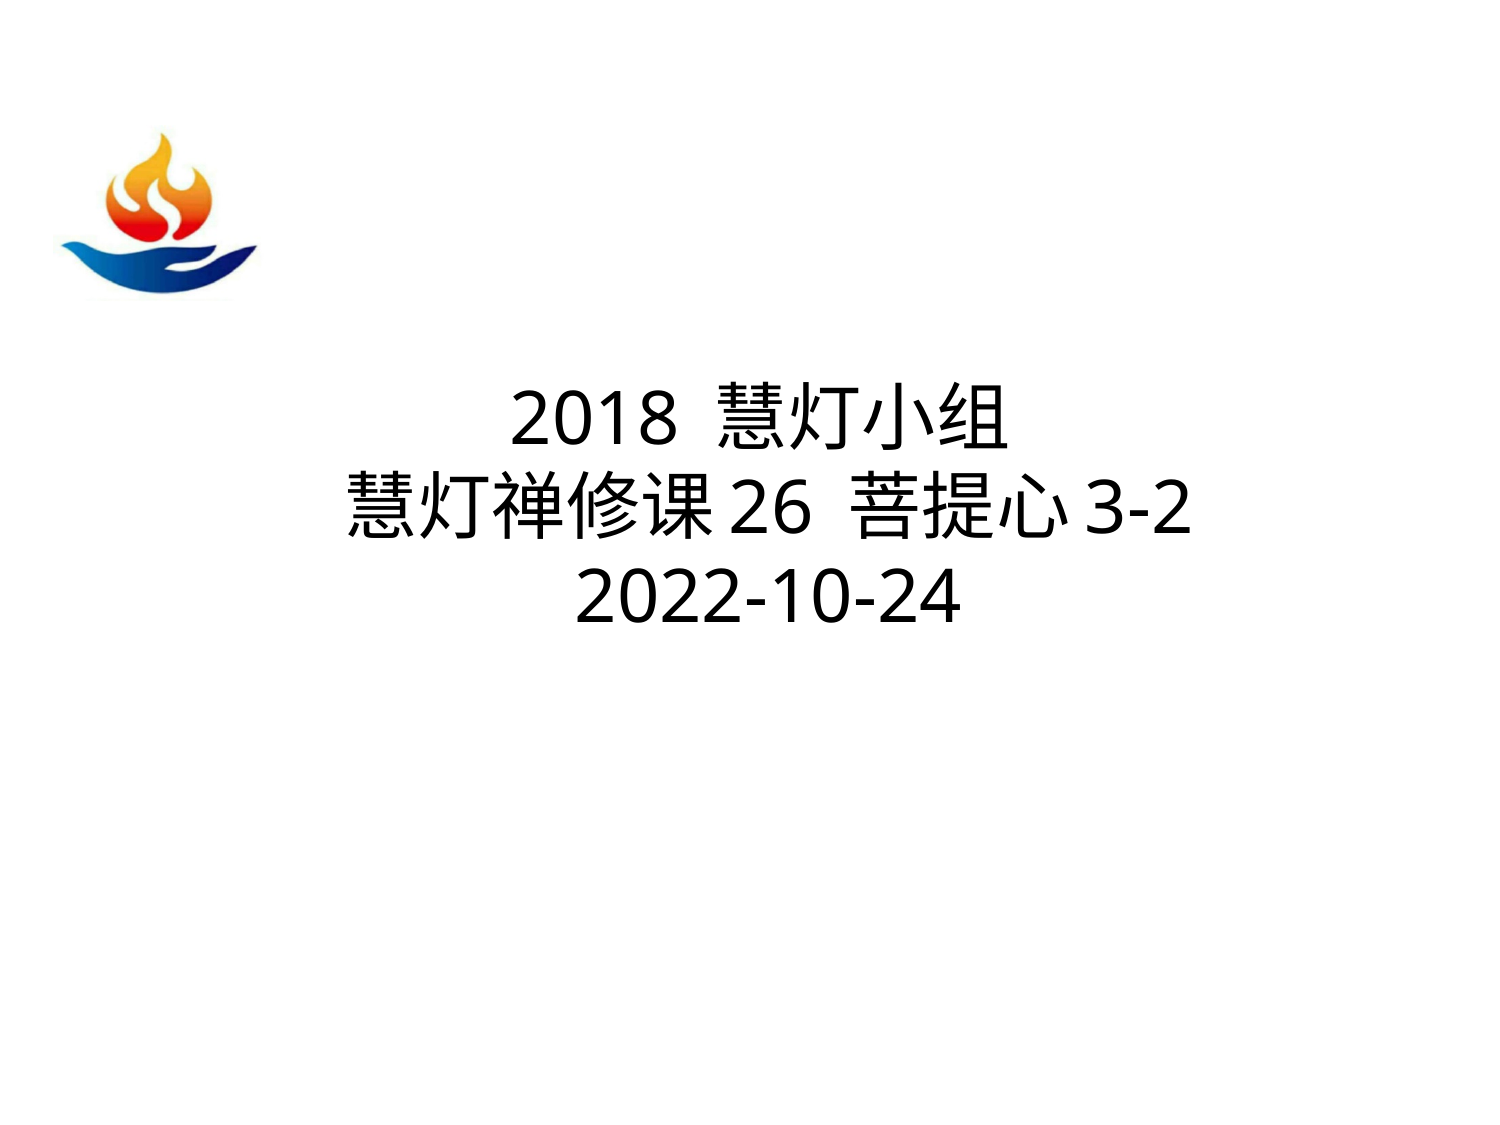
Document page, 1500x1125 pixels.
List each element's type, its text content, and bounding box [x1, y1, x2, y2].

title 2018 慧灯小组 慧灯禅修课26 菩提心3-2 2022-10-24 [183, 361, 1355, 646]
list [52, 125, 266, 327]
